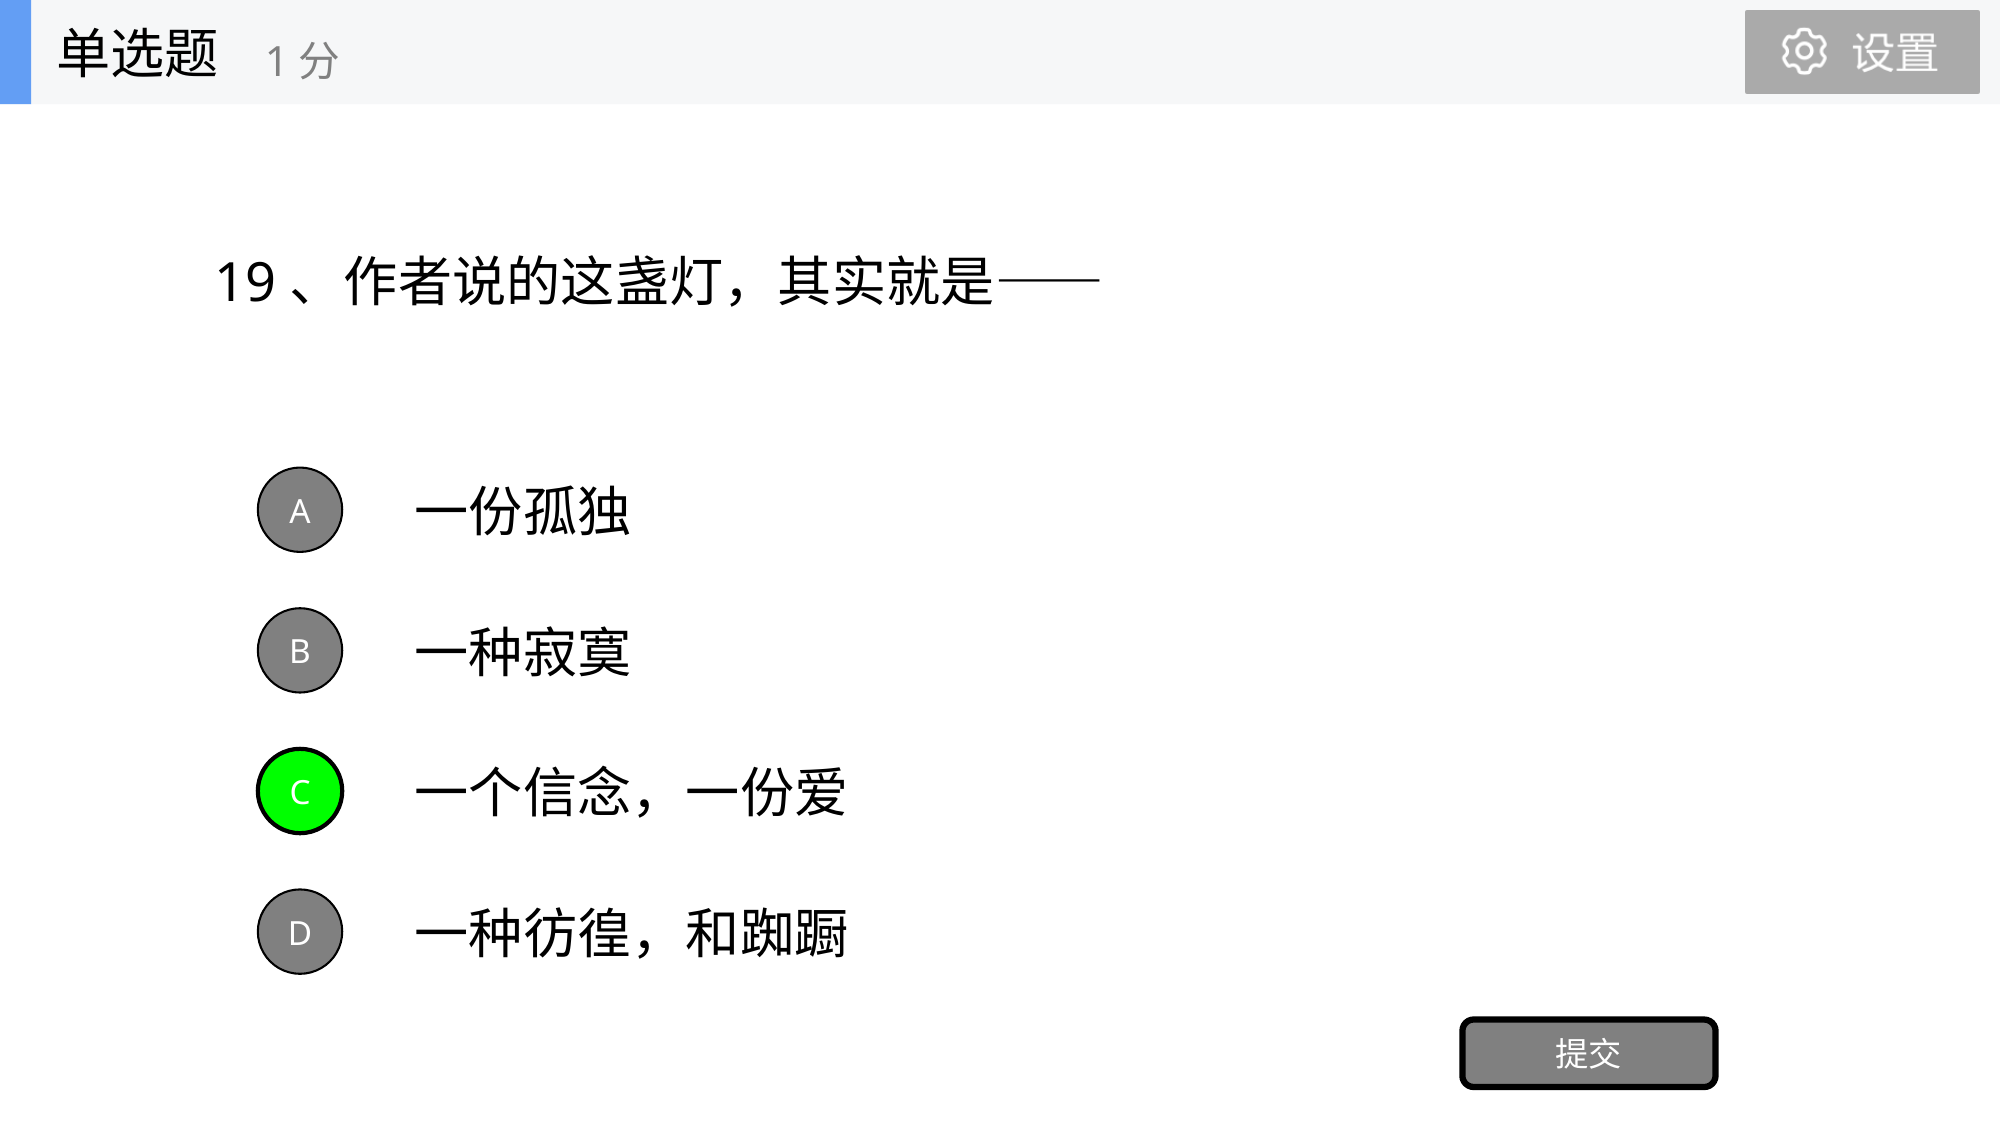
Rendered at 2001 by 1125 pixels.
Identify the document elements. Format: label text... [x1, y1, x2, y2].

text_box 一种寂寞 [399, 597, 1800, 703]
text_box 一种彷徨，和踟蹰 [399, 878, 1800, 985]
text_box 一个信念，一份爱 [399, 738, 1800, 844]
text_box 提交 [1461, 1018, 1717, 1089]
text_box A [256, 466, 344, 553]
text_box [0, 0, 2000, 105]
text_box D [256, 888, 344, 975]
text_box 一份孤独 [399, 456, 1800, 563]
picture [1745, 10, 1980, 94]
text_box B [256, 607, 344, 694]
text_box C [256, 747, 344, 835]
text_box 19、作者说的这盏灯，其实就是—— [200, 105, 1800, 456]
